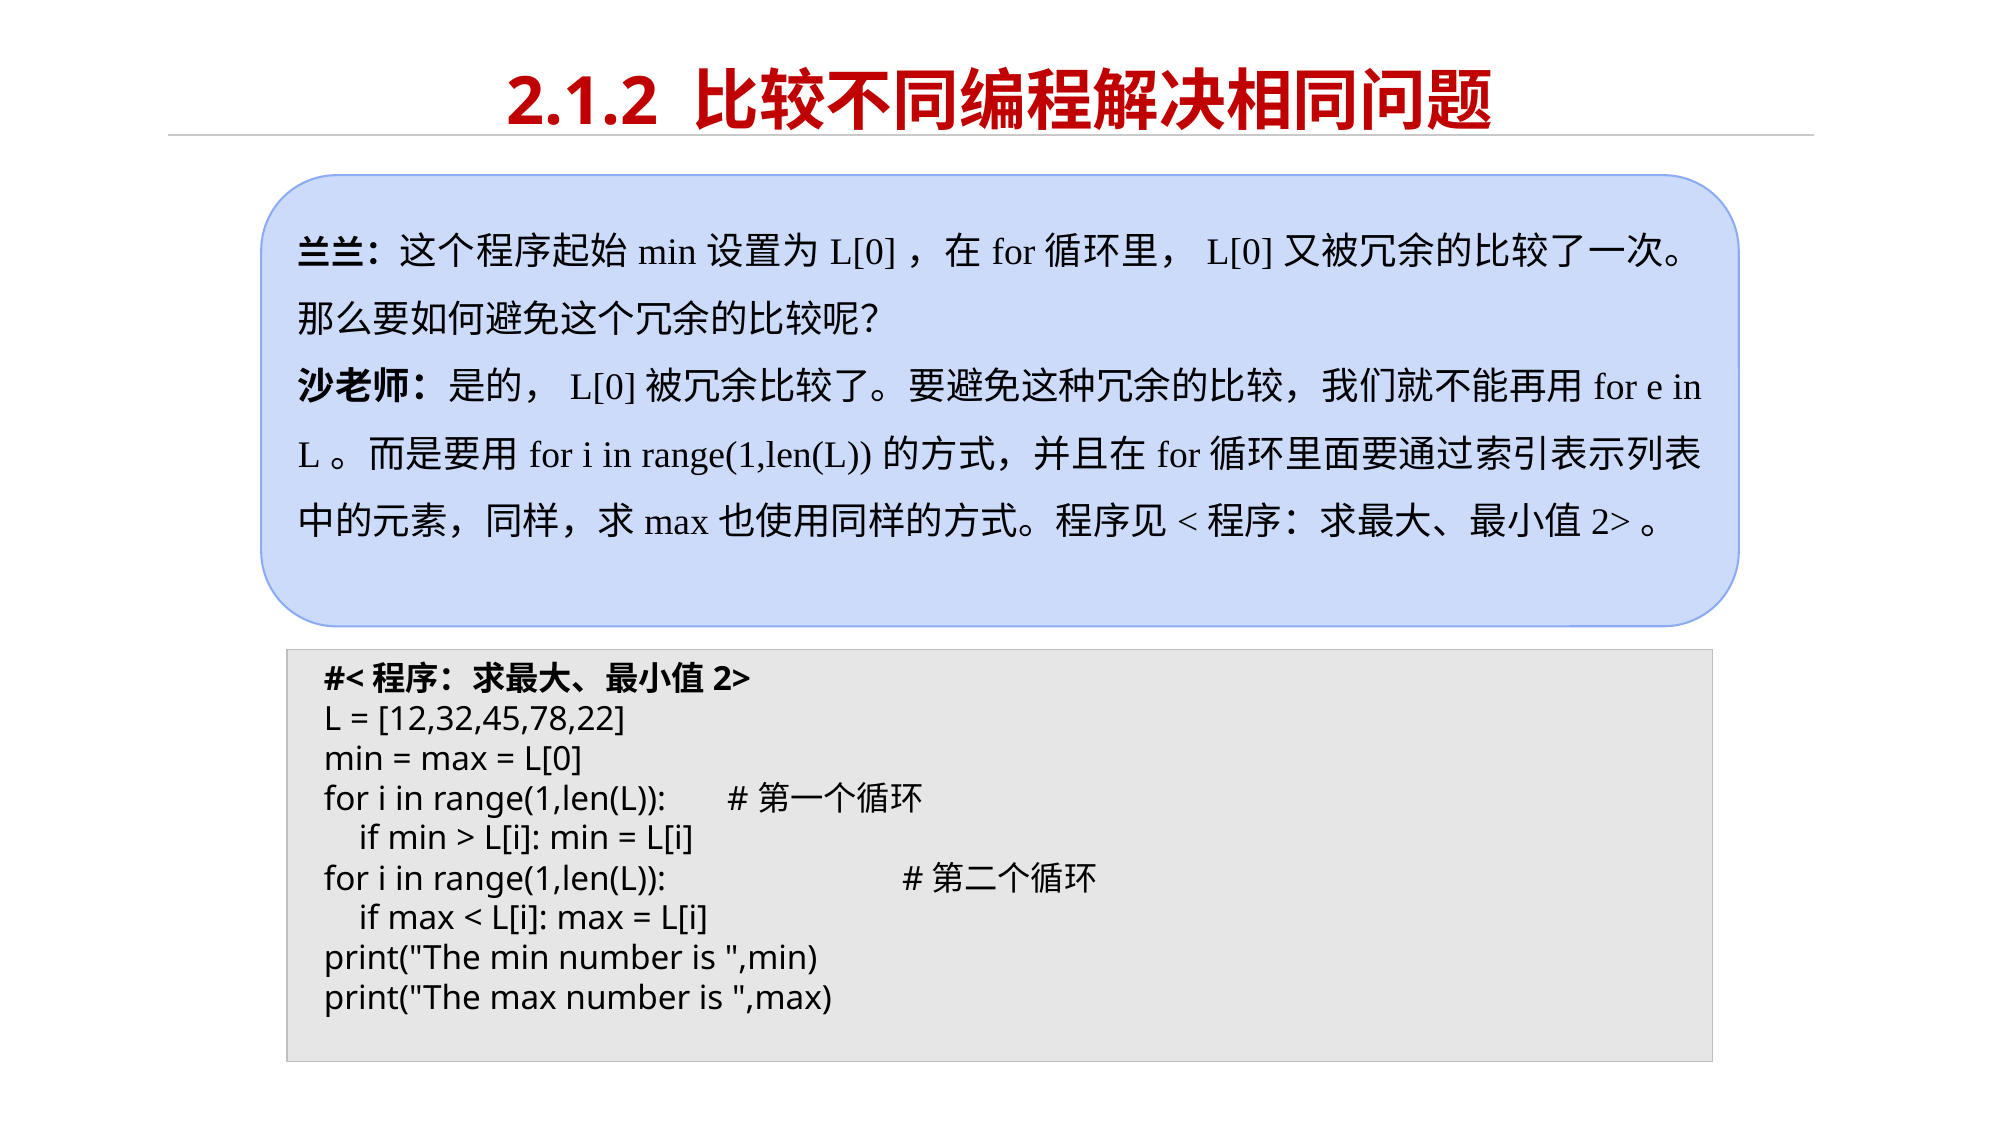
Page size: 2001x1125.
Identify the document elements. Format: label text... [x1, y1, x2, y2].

title 2.1.2 比较不同编程解决相同问题 [353, 59, 1647, 152]
text_box #<程序：求最大、最小值2> L = [12,32,45,78,22] min = max = L[0] for i in range(1,len(L)): #第一个循环 if min > L[i]: min = L[i] for i in range(1,len(L)): #第二个循环 if max < L[i]: max = L[i] print("The min number is ",min) print("The max number is ",max) [287, 649, 1713, 1062]
text_box 兰兰：这个程序起始min设置为L[0]，在for循环里，L[0]又被冗余的比较了一次。那么要如何避免这个冗余的比较呢？ 沙老师：是的，L[0]被冗余比较了。要避免这种冗余的比较，我们就不能再用for e in L。而是要用for i in range(1,len(L))的方式，并且在for循环里面要通过索引表示列表中的元素，同样，求max也使用同样的方式。程序见<程序：求最大、最小值2>。 [261, 175, 1739, 627]
